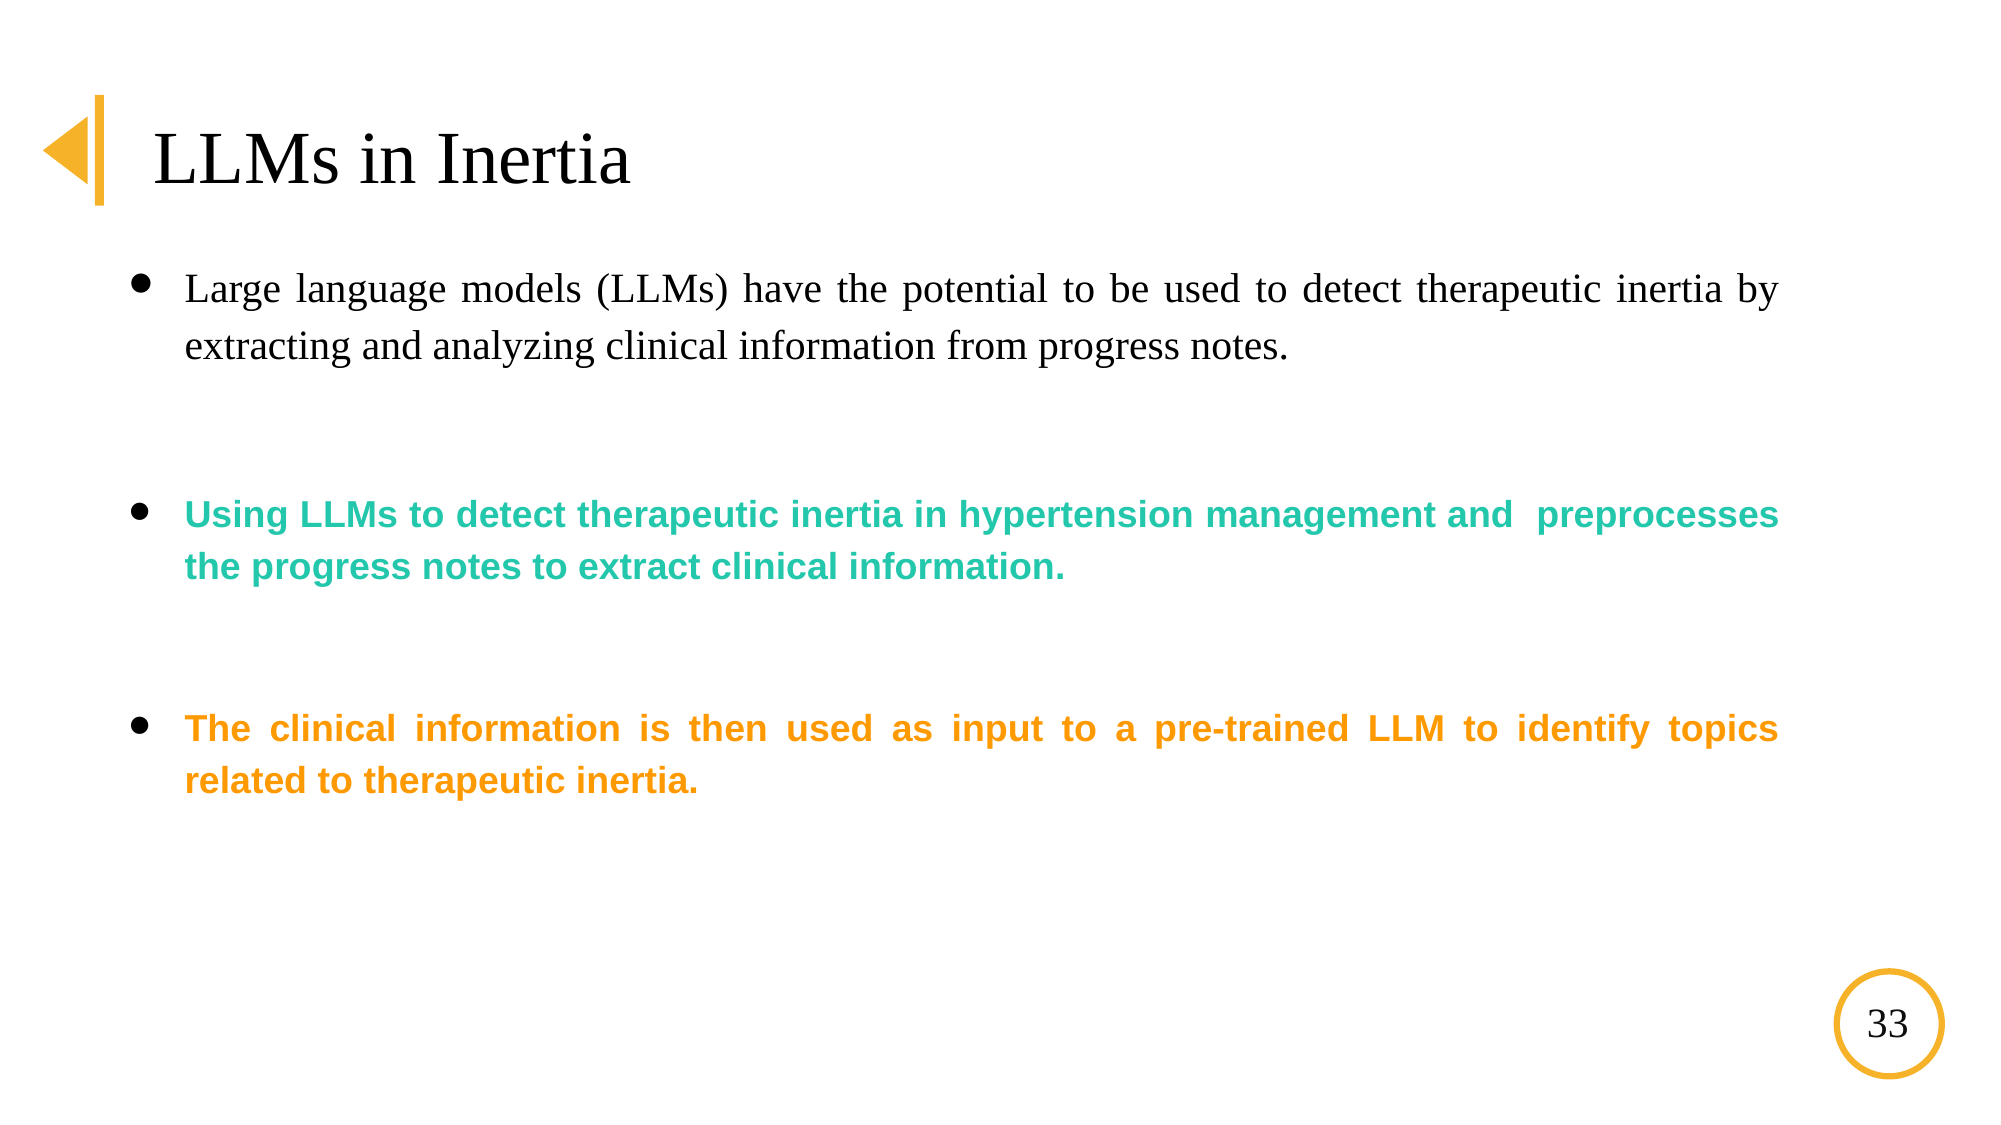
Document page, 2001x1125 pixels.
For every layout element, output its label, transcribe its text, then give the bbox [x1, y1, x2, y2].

slide_number 33 [1845, 987, 1930, 1054]
text_box LLMs in Inertia [138, 101, 1149, 207]
text_box Large language models (LLMs) have the potential to be used to detect therapeutic inertia by extracting and analyzing clinical information from progress notes. Using LLMs to detect therapeutic inertia in hypertension management and preprocesses the progress notes to extract clinical information. The clinical information is then used as input to a pre-trained LLM to identify topics related to therapeutic inertia. [94, 237, 1796, 966]
